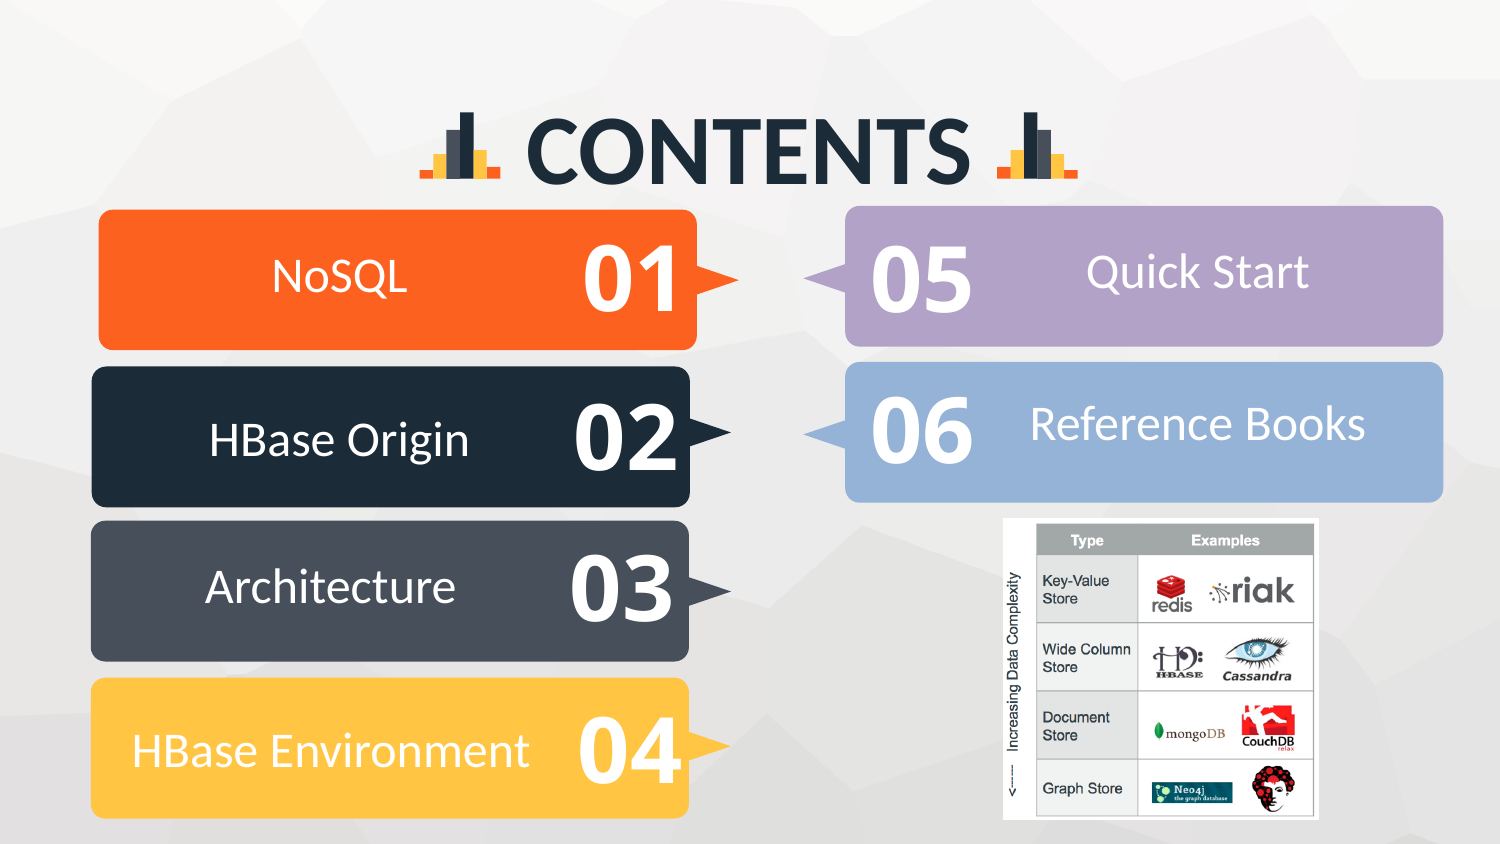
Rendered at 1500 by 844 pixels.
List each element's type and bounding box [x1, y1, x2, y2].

text_box [802, 361, 1444, 503]
text_box [802, 205, 1444, 347]
picture [0, 0, 1500, 844]
text_box [98, 209, 739, 351]
text_box [90, 677, 732, 819]
text_box [419, 77, 1078, 214]
text_box [91, 366, 732, 508]
text_box [90, 520, 732, 662]
